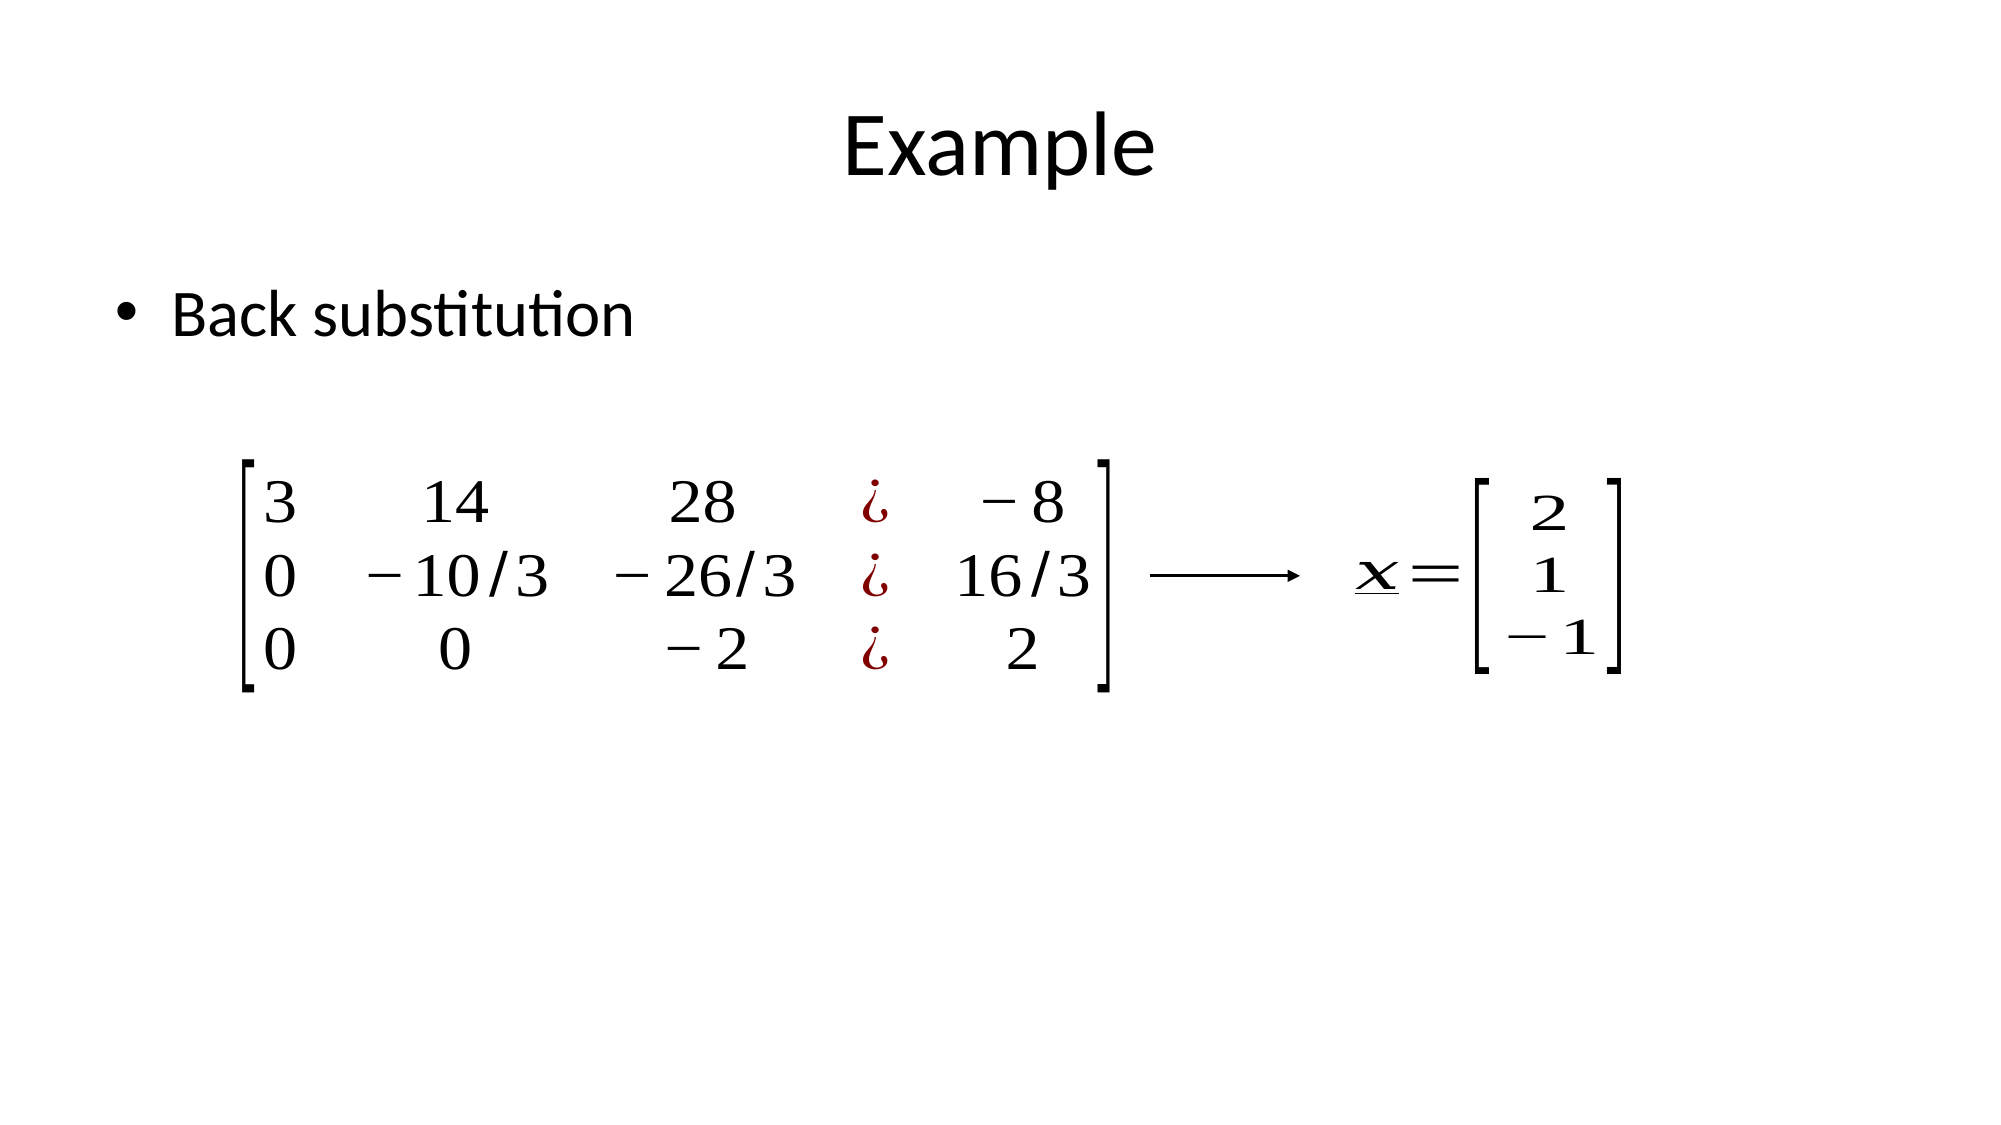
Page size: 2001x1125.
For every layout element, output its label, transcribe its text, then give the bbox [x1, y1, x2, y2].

list Back substitution [99, 262, 1900, 1005]
title Example [99, 45, 1900, 233]
